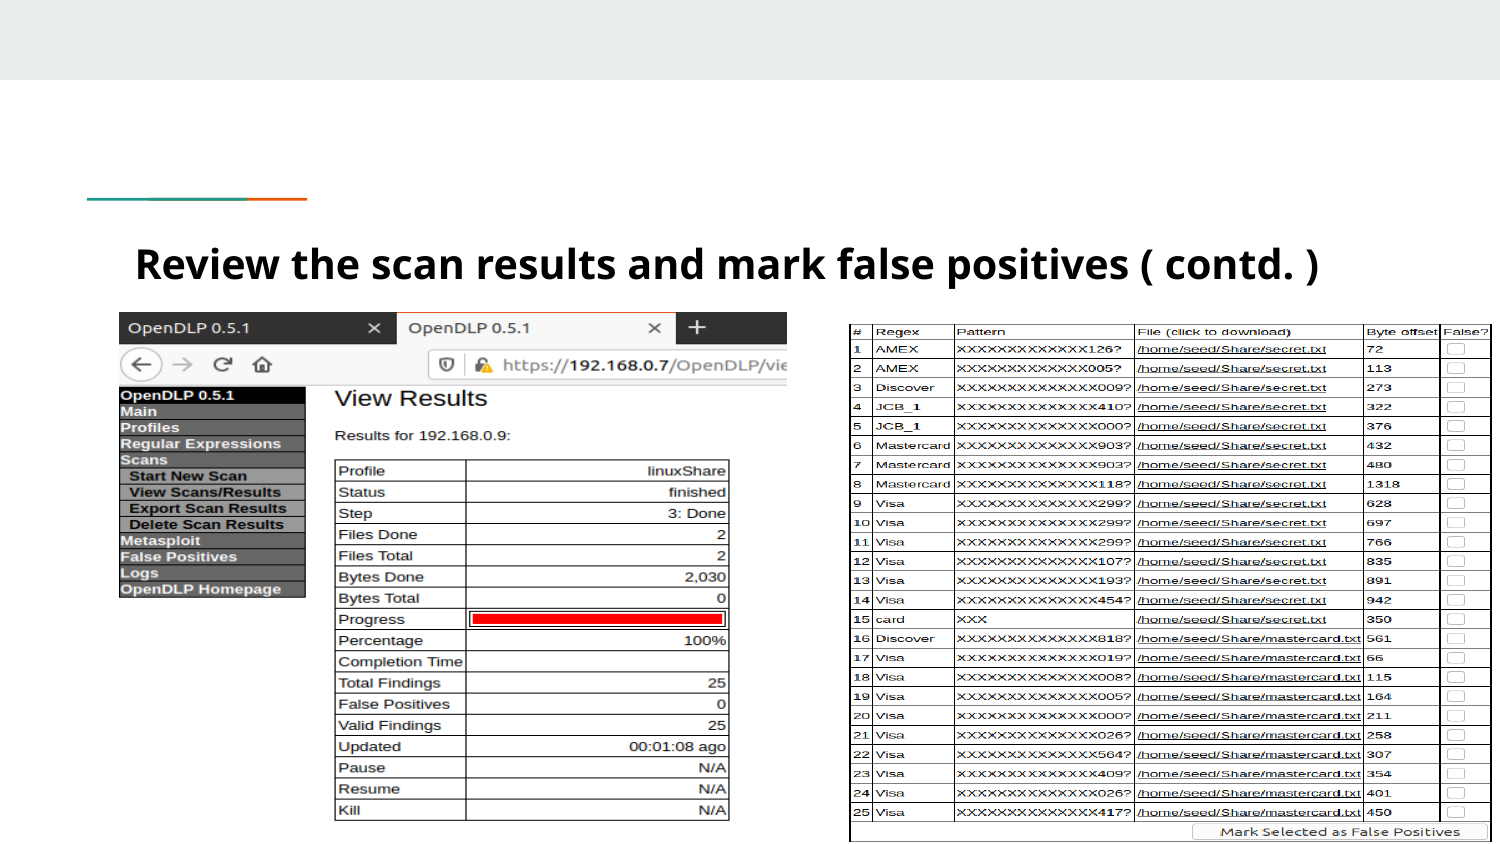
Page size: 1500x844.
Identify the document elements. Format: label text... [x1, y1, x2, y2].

picture [841, 317, 1500, 844]
picture [119, 312, 787, 840]
title Review the scan results and mark false positives ( contd. ) [119, 216, 1381, 305]
